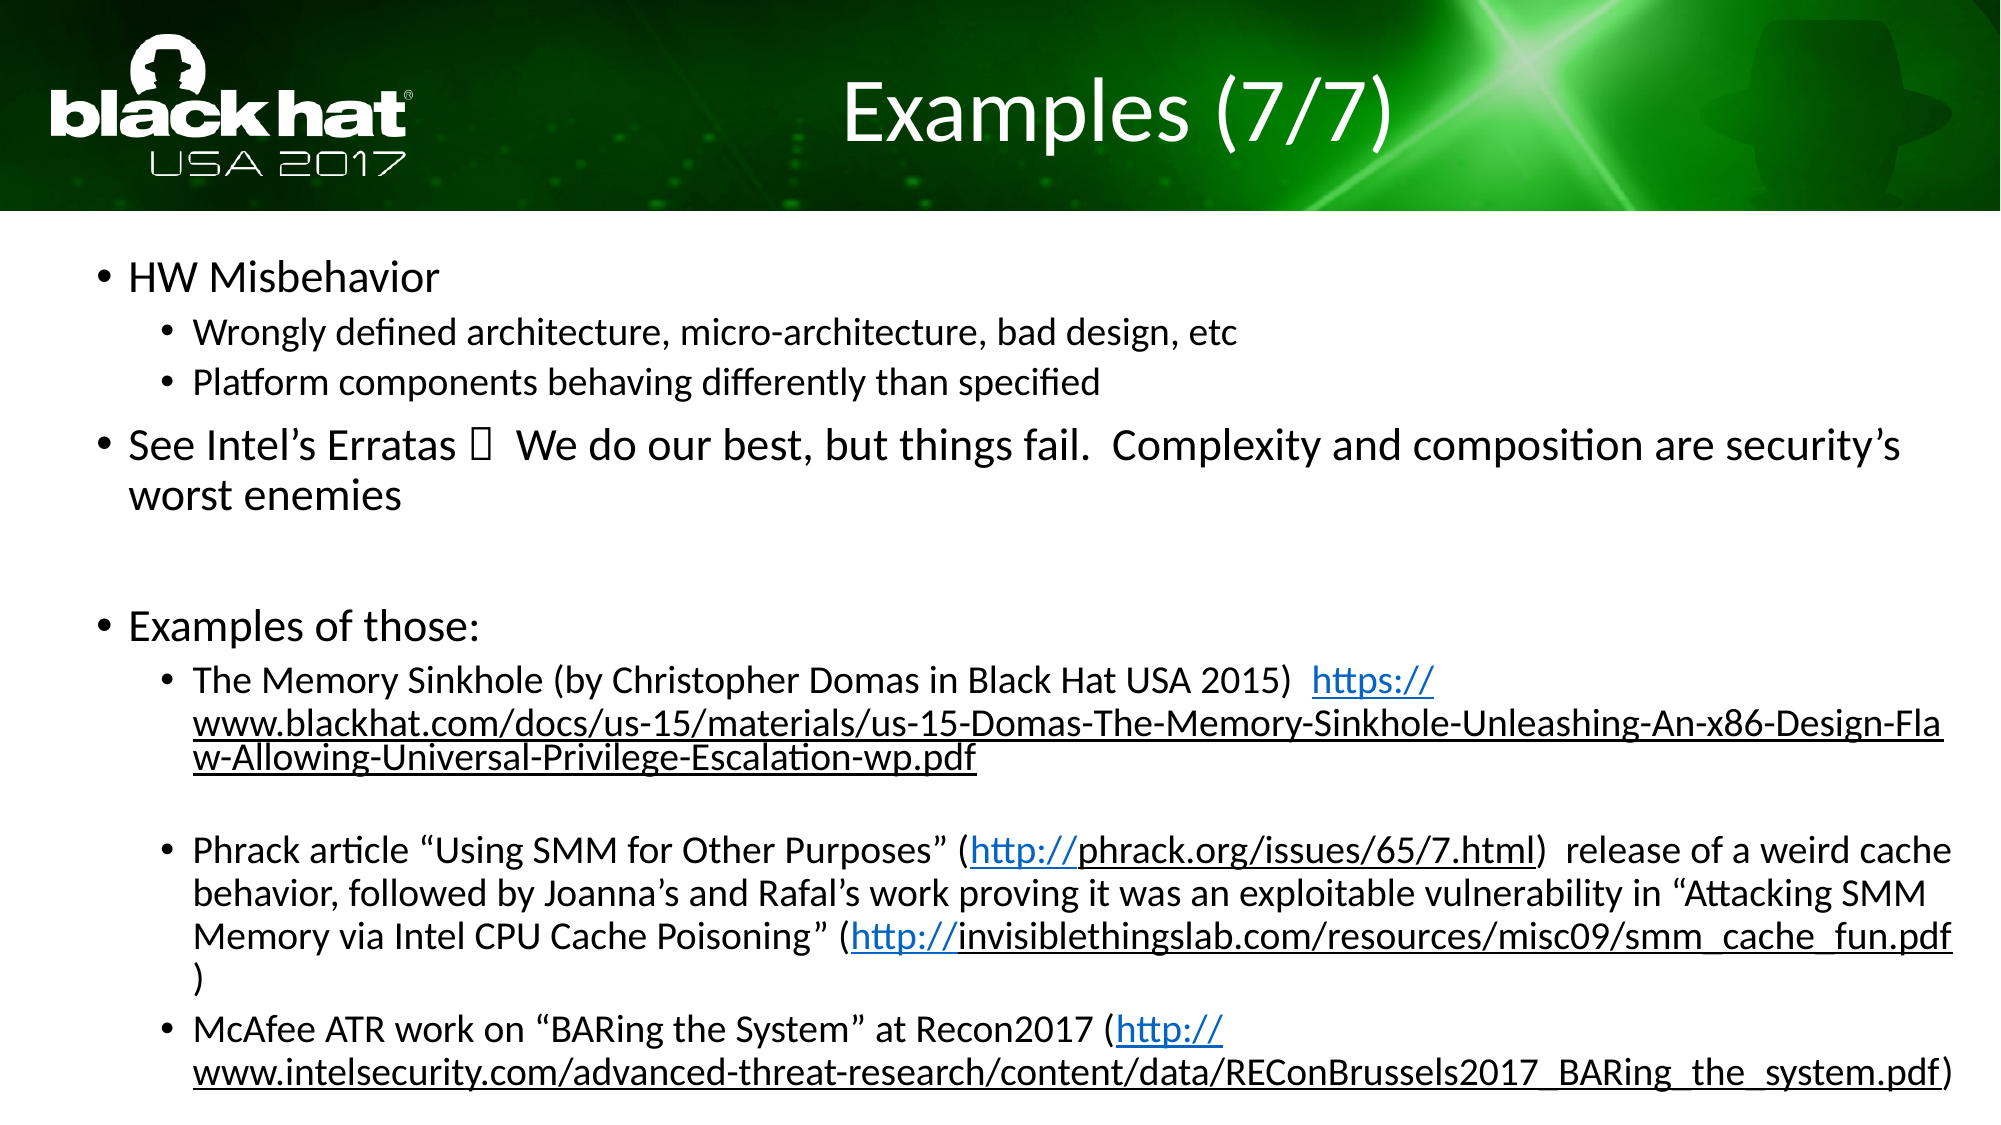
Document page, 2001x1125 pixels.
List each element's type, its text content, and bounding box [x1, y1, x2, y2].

list HW Misbehavior Wrongly defined architecture, micro-architecture, bad design, etc Platform components behaving differently than specified See Intel’s Erratas  We do our best, but things fail. Complexity and composition are security’s worst enemies Examples of those: The Memory Sinkhole (by Christopher Domas in Black Hat USA 2015) https://www.blackhat.com/docs/us-15/materials/us-15-Domas-The-Memory-Sinkhole-Unleashing-An-x86-Design-Flaw-Allowing-Universal-Privilege-Escalation-wp.pdf Phrack article “Using SMM for Other Purposes” (http://phrack.org/issues/65/7.html) release of a weird cache behavior, followed by Joanna’s and Rafal’s work proving it was an exploitable vulnerability in “Attacking SMM Memory via Intel CPU Cache Poisoning” (http://invisiblethingslab.com/resources/misc09/smm_cache_fun.pdf) McAfee ATR work on “BARing the System” at Recon2017 (http://www.intelsecurity.com/advanced-threat-research/content/data/REConBrussels2017_BARing_the_system.pdf) [81, 245, 1971, 1098]
text_box Examples (7/7) [826, 42, 1433, 167]
picture [0, 0, 2001, 1125]
